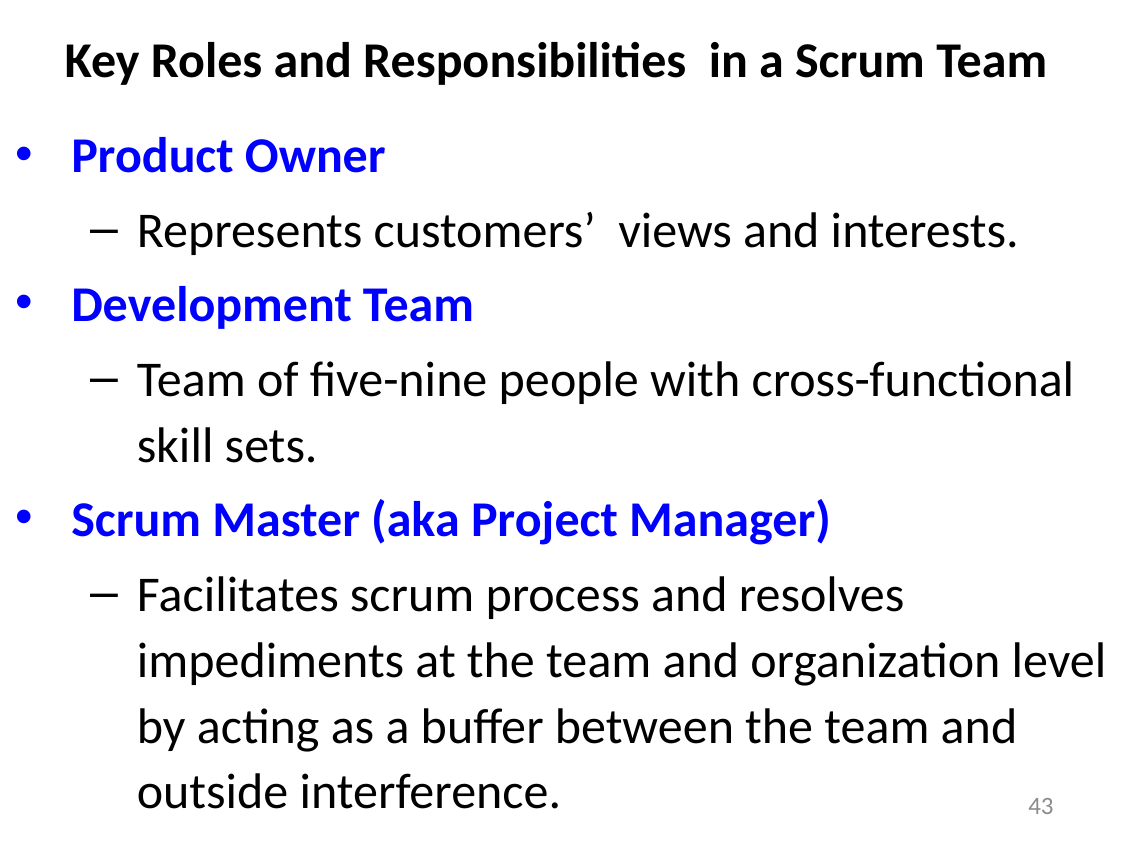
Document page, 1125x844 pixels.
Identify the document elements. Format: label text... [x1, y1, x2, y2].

slide_number 43 [806, 782, 1069, 827]
title Key Roles and Responsibilities in a Scrum Team [37, 21, 1075, 94]
list Product Owner Represents customers’ views and interests. Development Team Team of five-nine people with cross-functional skill sets. Scrum Master (aka Project Manager) Facilitates scrum process and resolves impediments at the team and organization level by acting as a buffer between the team and outside interference. [0, 109, 1125, 782]
